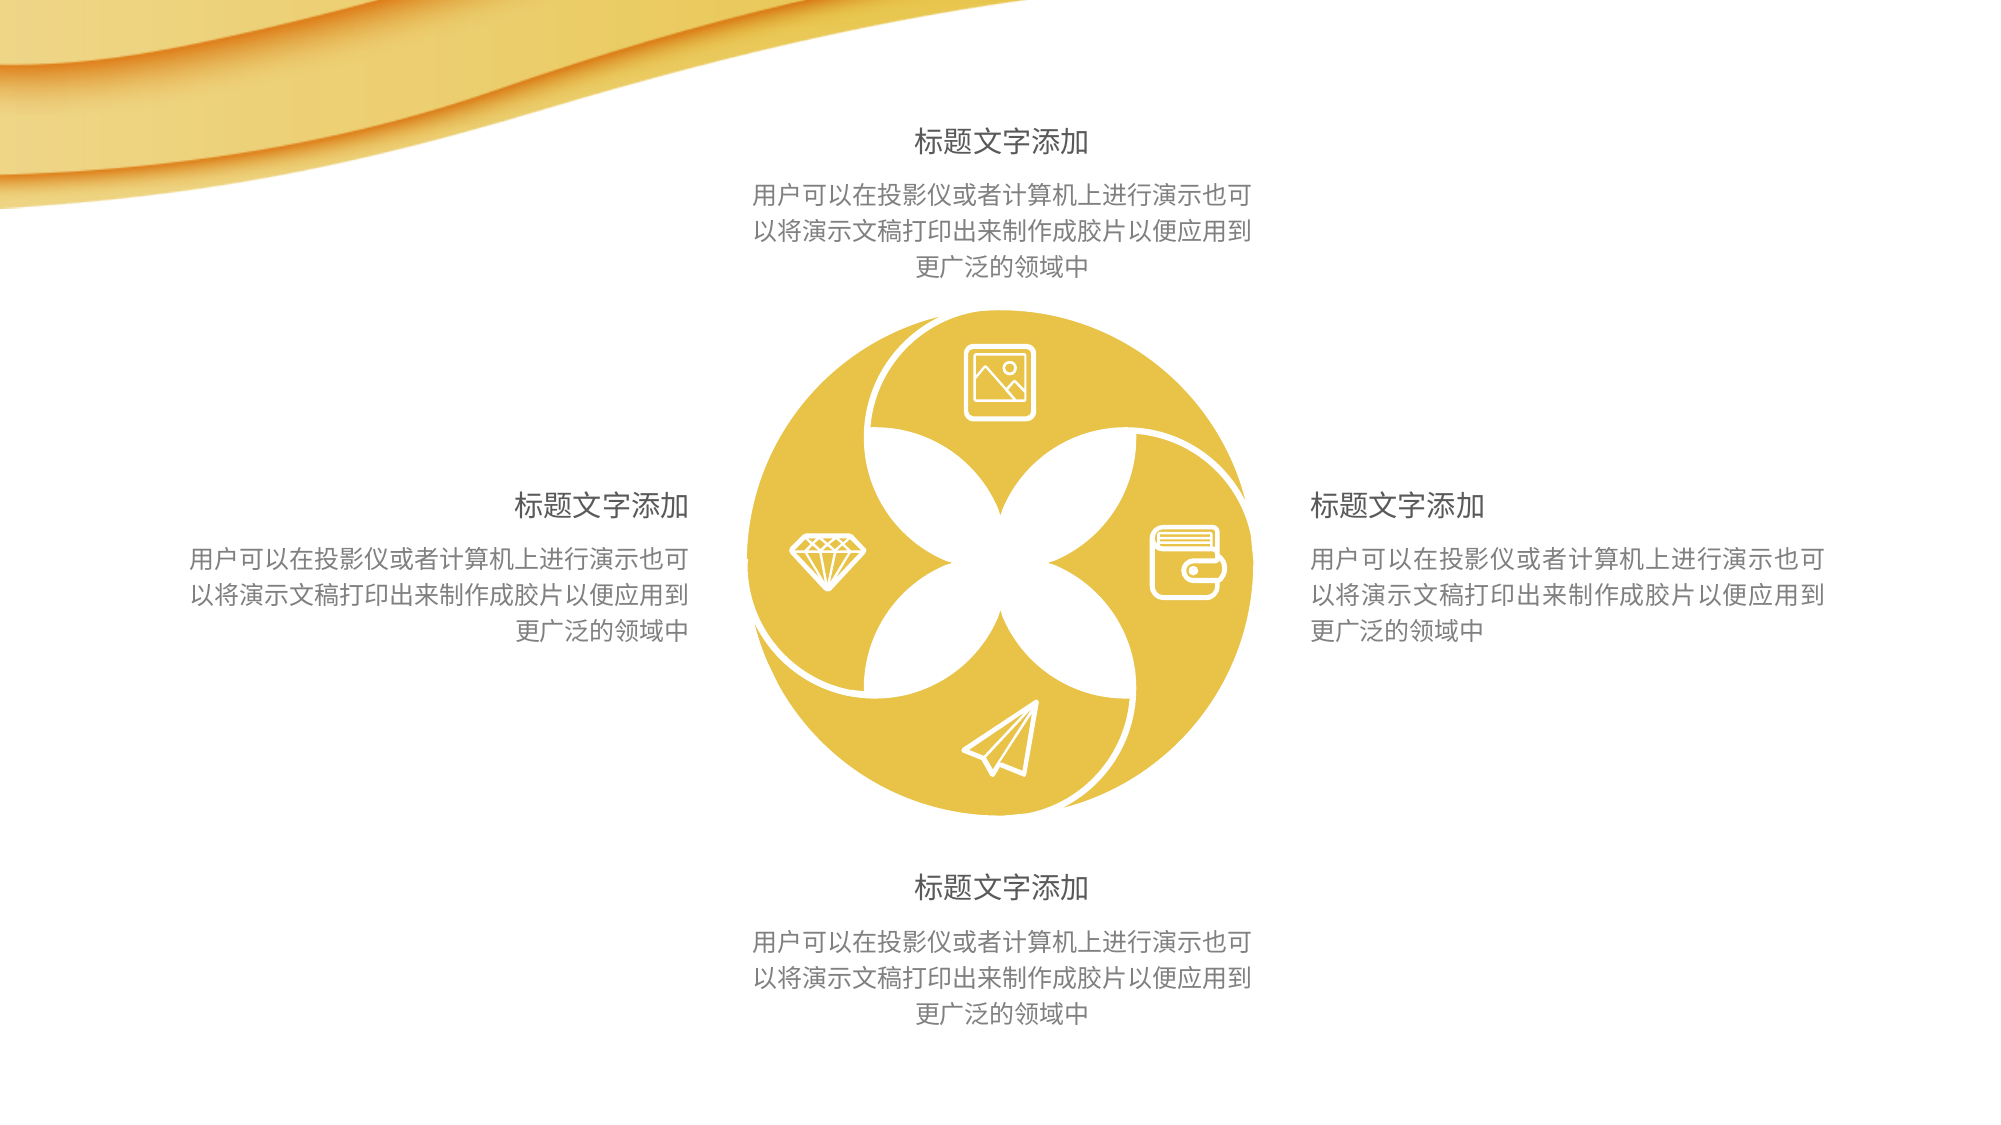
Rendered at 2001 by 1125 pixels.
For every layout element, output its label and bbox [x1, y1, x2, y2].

text_box [743, 306, 1257, 819]
text_box [729, 855, 1276, 1035]
picture [0, 0, 1030, 209]
text_box [1295, 472, 1842, 653]
text_box [158, 472, 705, 653]
text_box [729, 108, 1276, 289]
